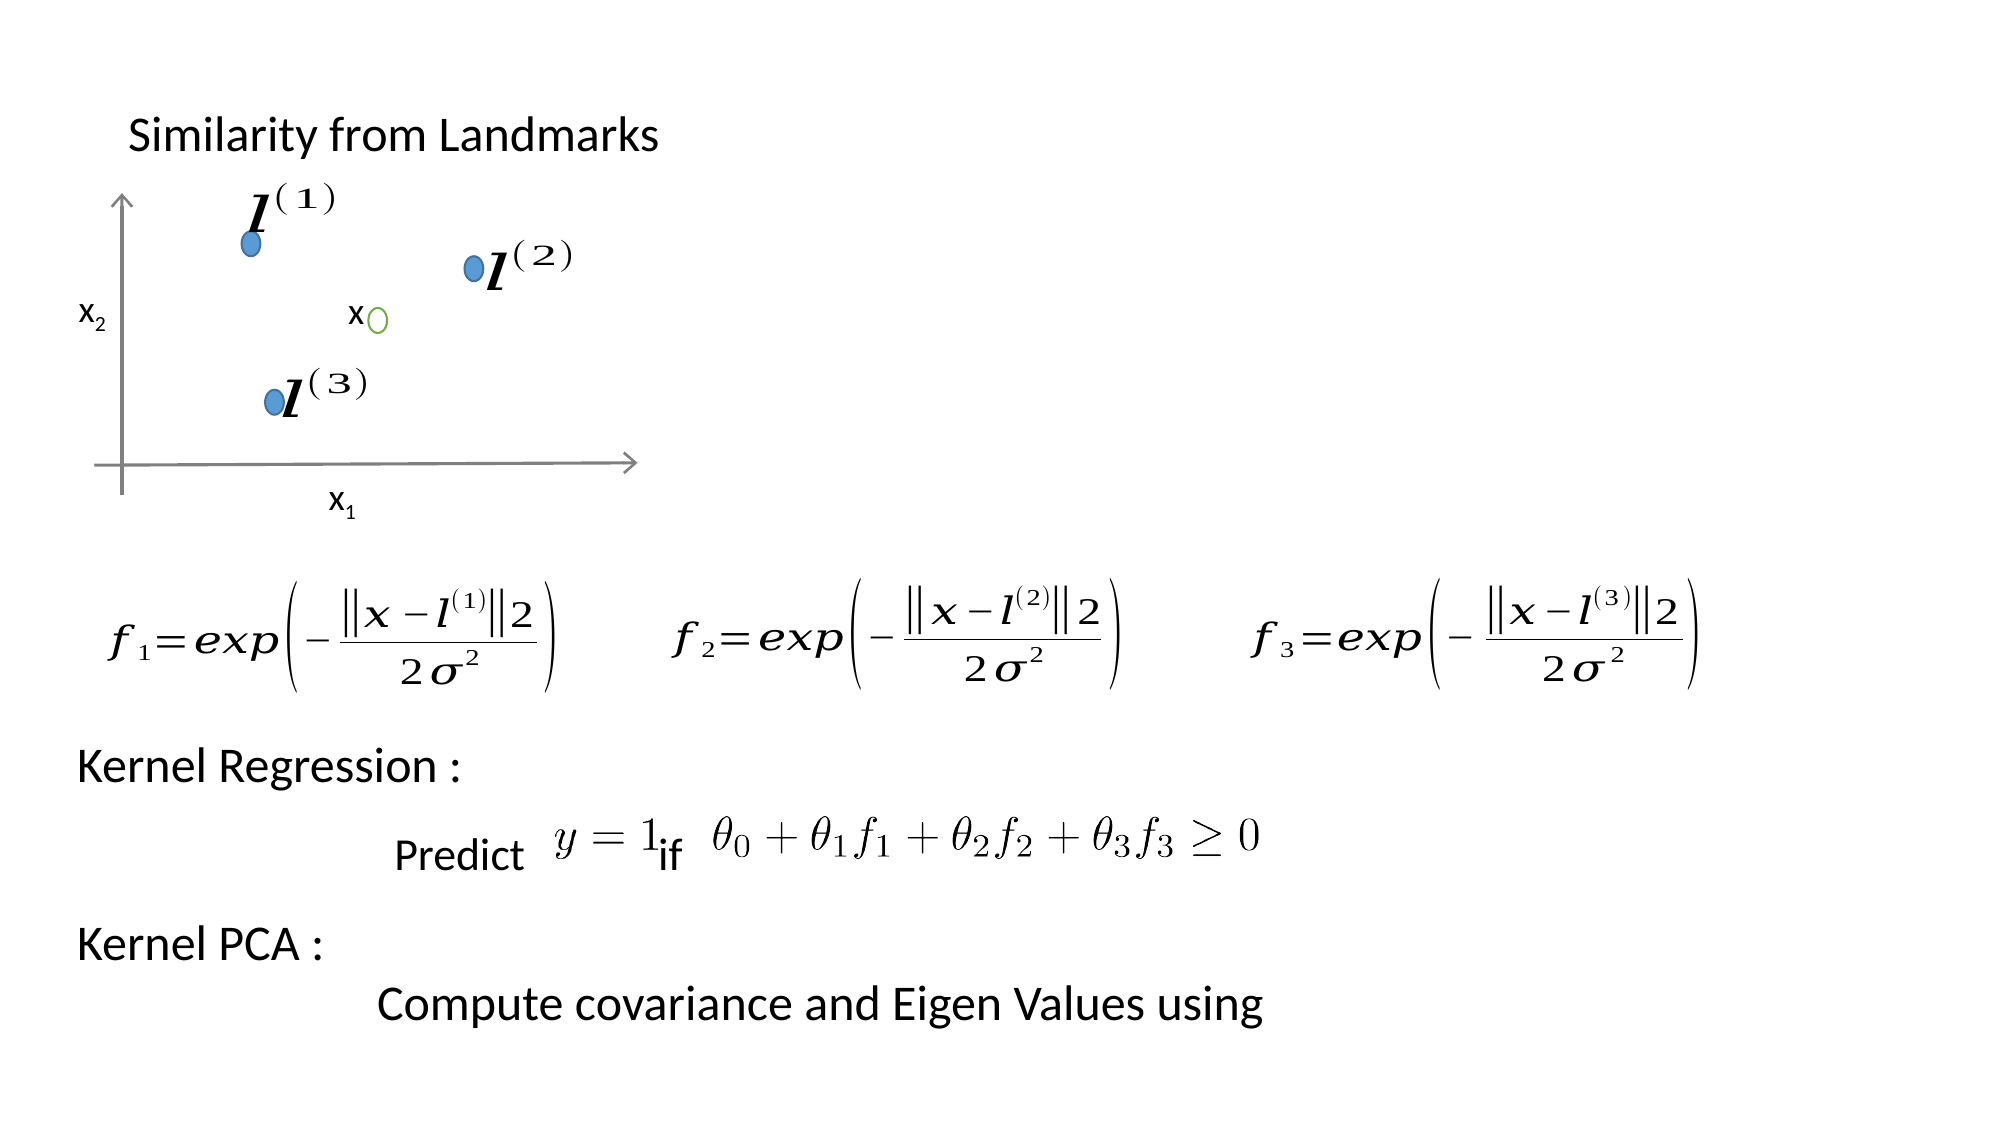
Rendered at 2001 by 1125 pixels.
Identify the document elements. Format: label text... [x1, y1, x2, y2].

text_box [240, 230, 262, 258]
text_box Similarity from Landmarks [113, 93, 1476, 169]
text_box x1 [313, 466, 371, 532]
text_box Predict if [379, 816, 1743, 887]
text_box Kernel Regression : [62, 725, 1425, 800]
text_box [94, 462, 638, 466]
text_box [380, 307, 389, 334]
picture [554, 818, 658, 859]
picture [713, 816, 1259, 859]
text_box x [333, 279, 380, 340]
text_box [264, 388, 285, 416]
text_box [463, 255, 485, 283]
text_box x2 [63, 277, 120, 344]
